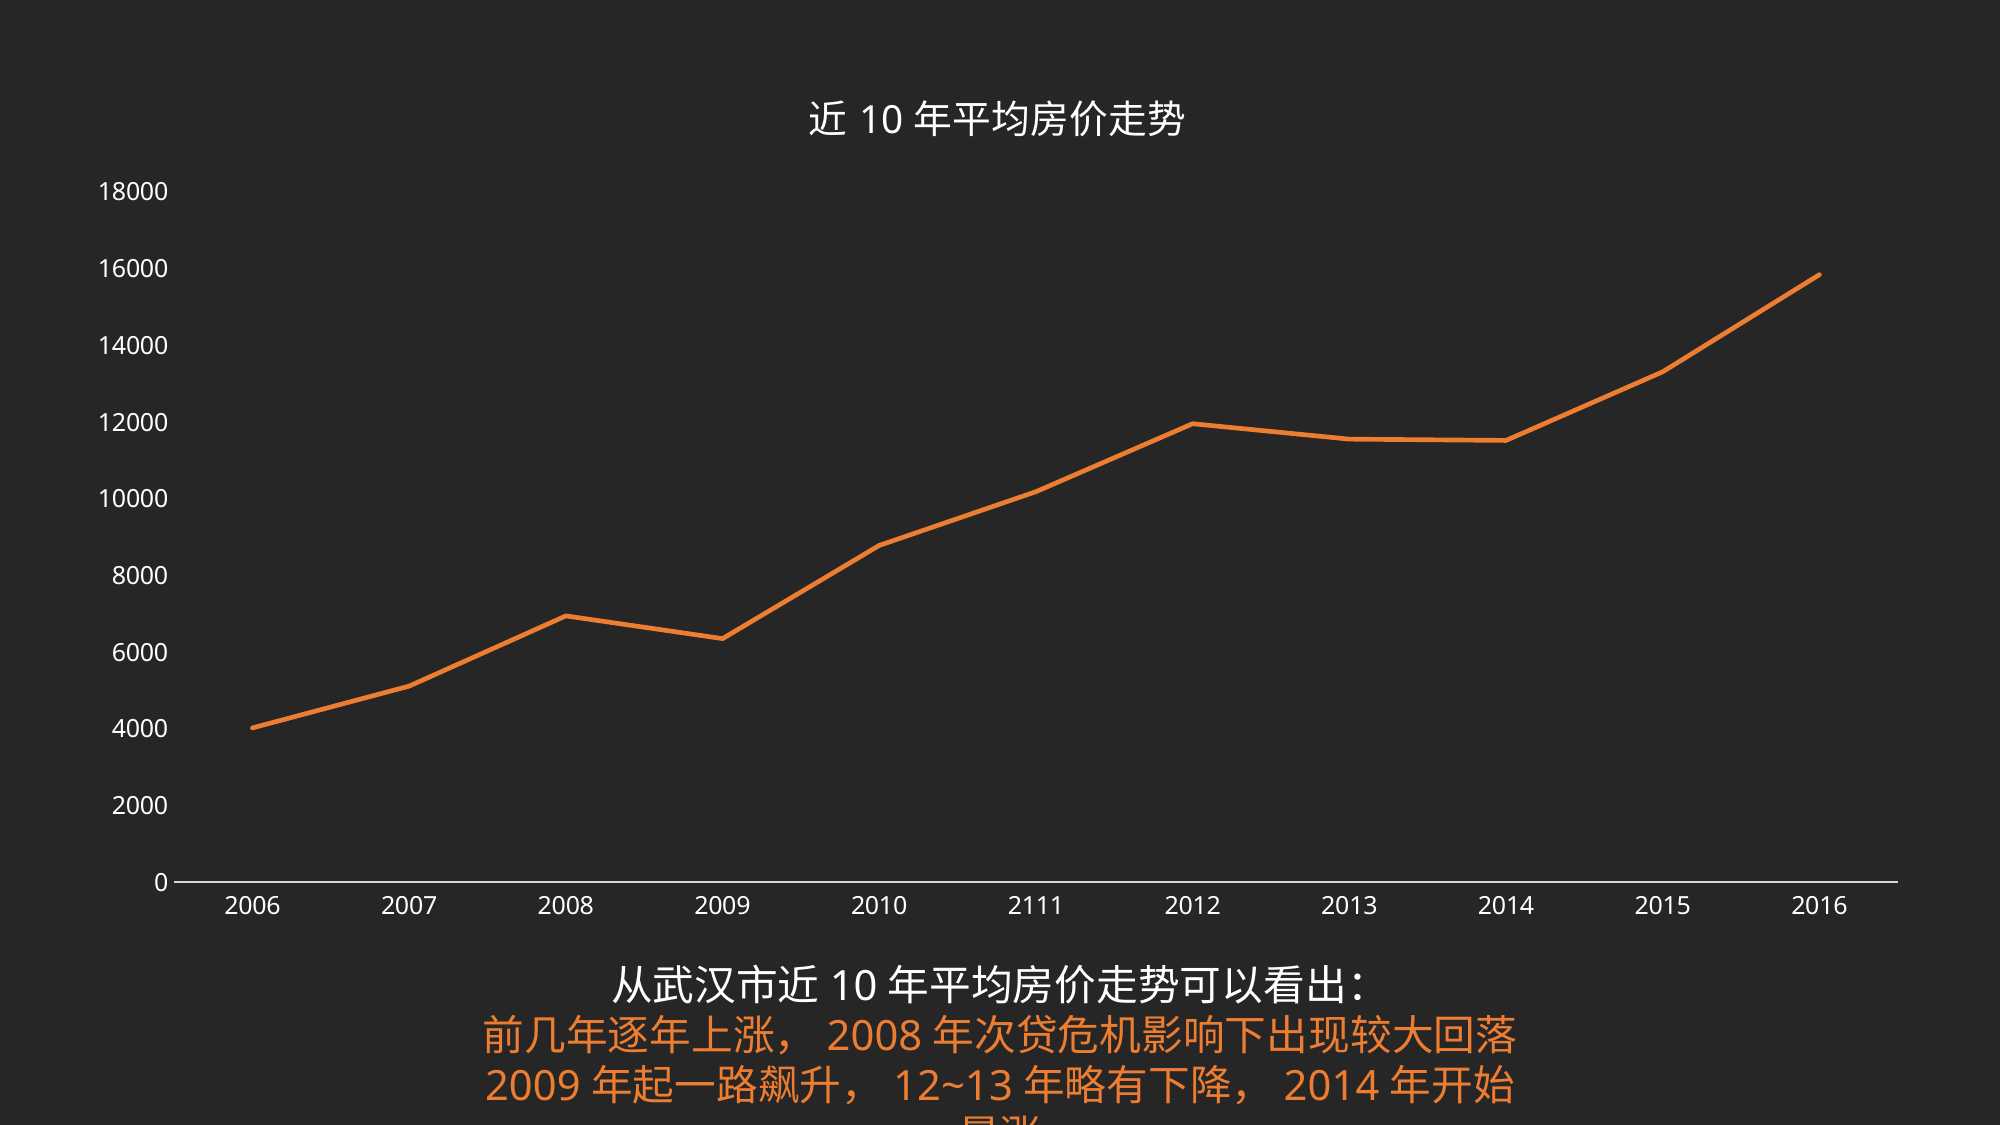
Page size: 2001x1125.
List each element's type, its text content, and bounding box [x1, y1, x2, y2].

chart [60, 51, 1936, 941]
text_box 从武汉市近10年平均房价走势可以看出： 前几年逐年上涨，2008年次贷危机影响下出现较大回落 2009年起一路飙升，12~13年略有下降，2014年开始暴涨 [461, 951, 1539, 1125]
